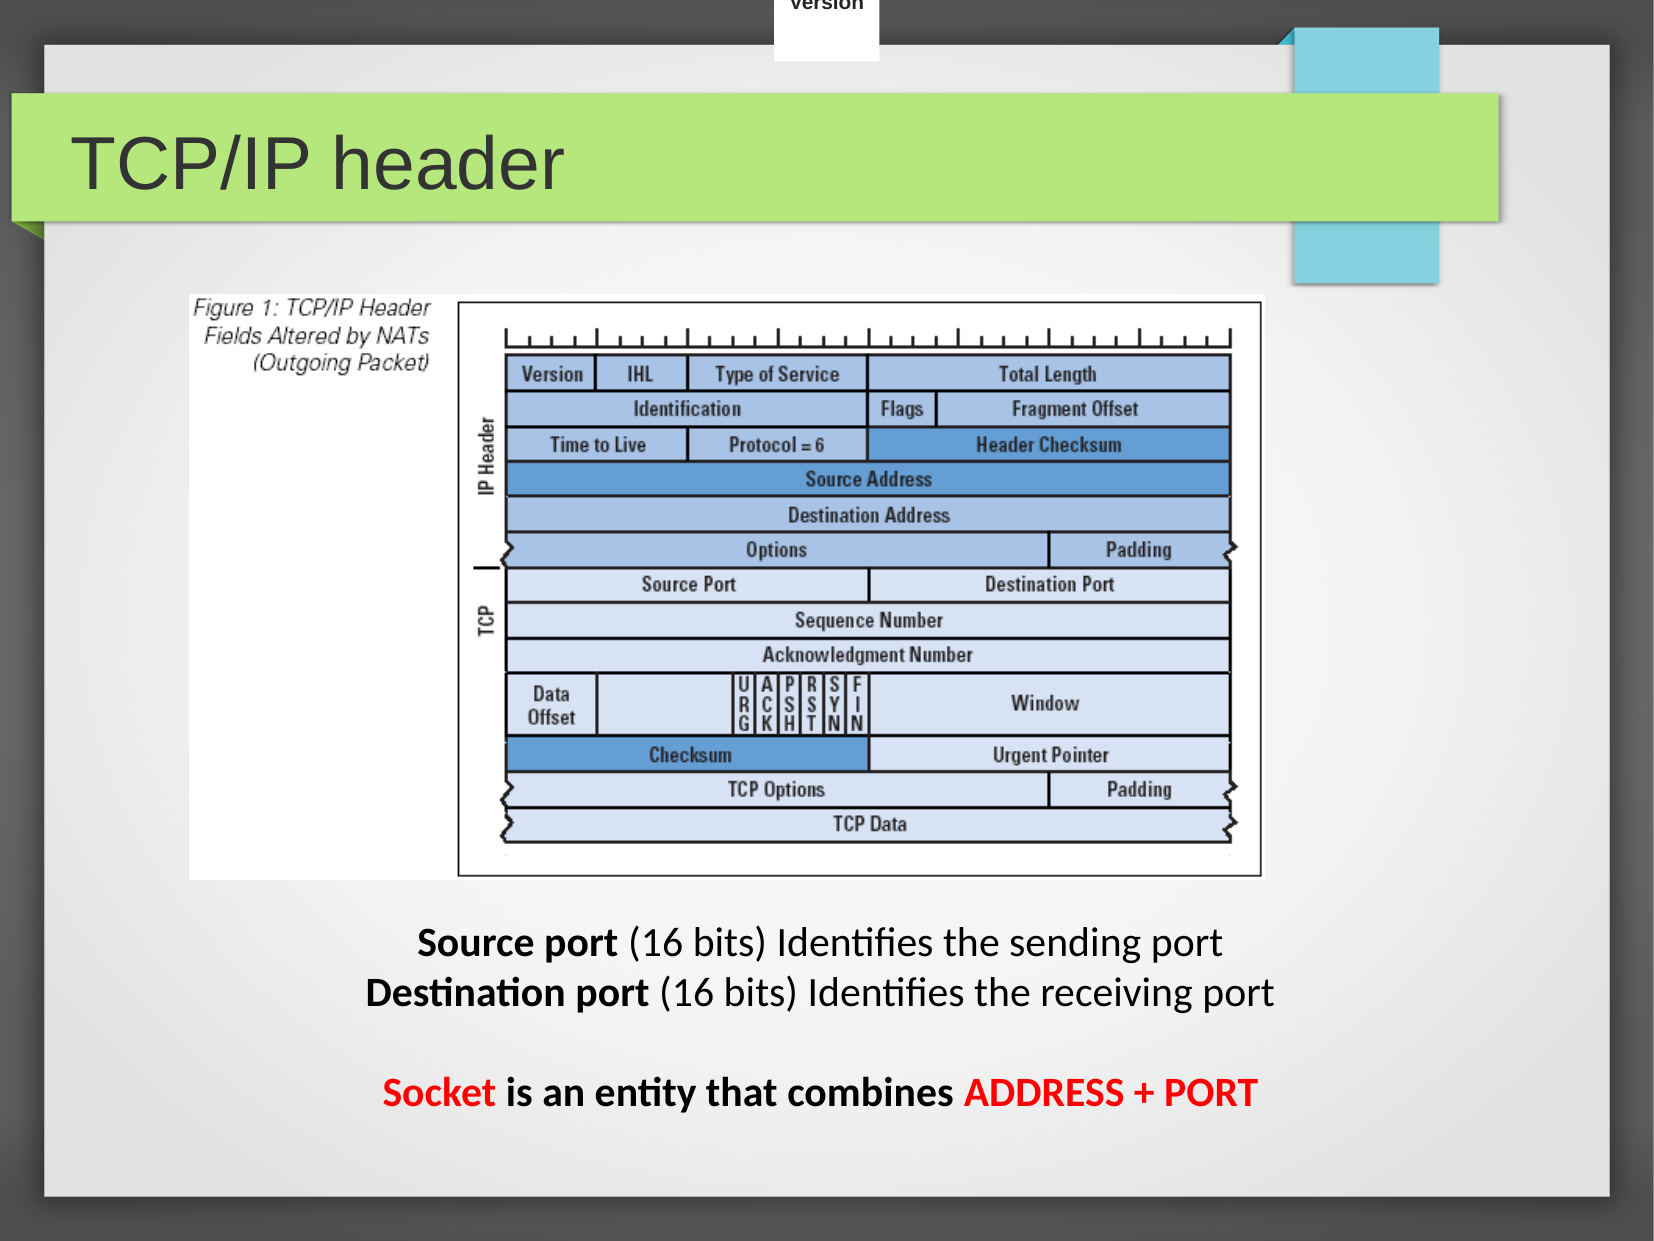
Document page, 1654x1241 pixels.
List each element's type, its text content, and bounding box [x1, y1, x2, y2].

text_box Source port (16 bits) Identifies the sending port Destination port (16 bits) Identifies the receiving port Socket is an entity that combines ADDRESS + PORT [76, 907, 1565, 1123]
title TCP/IP header [70, 106, 1452, 213]
text_box Version [774, 0, 880, 62]
picture [0, 0, 1654, 1241]
